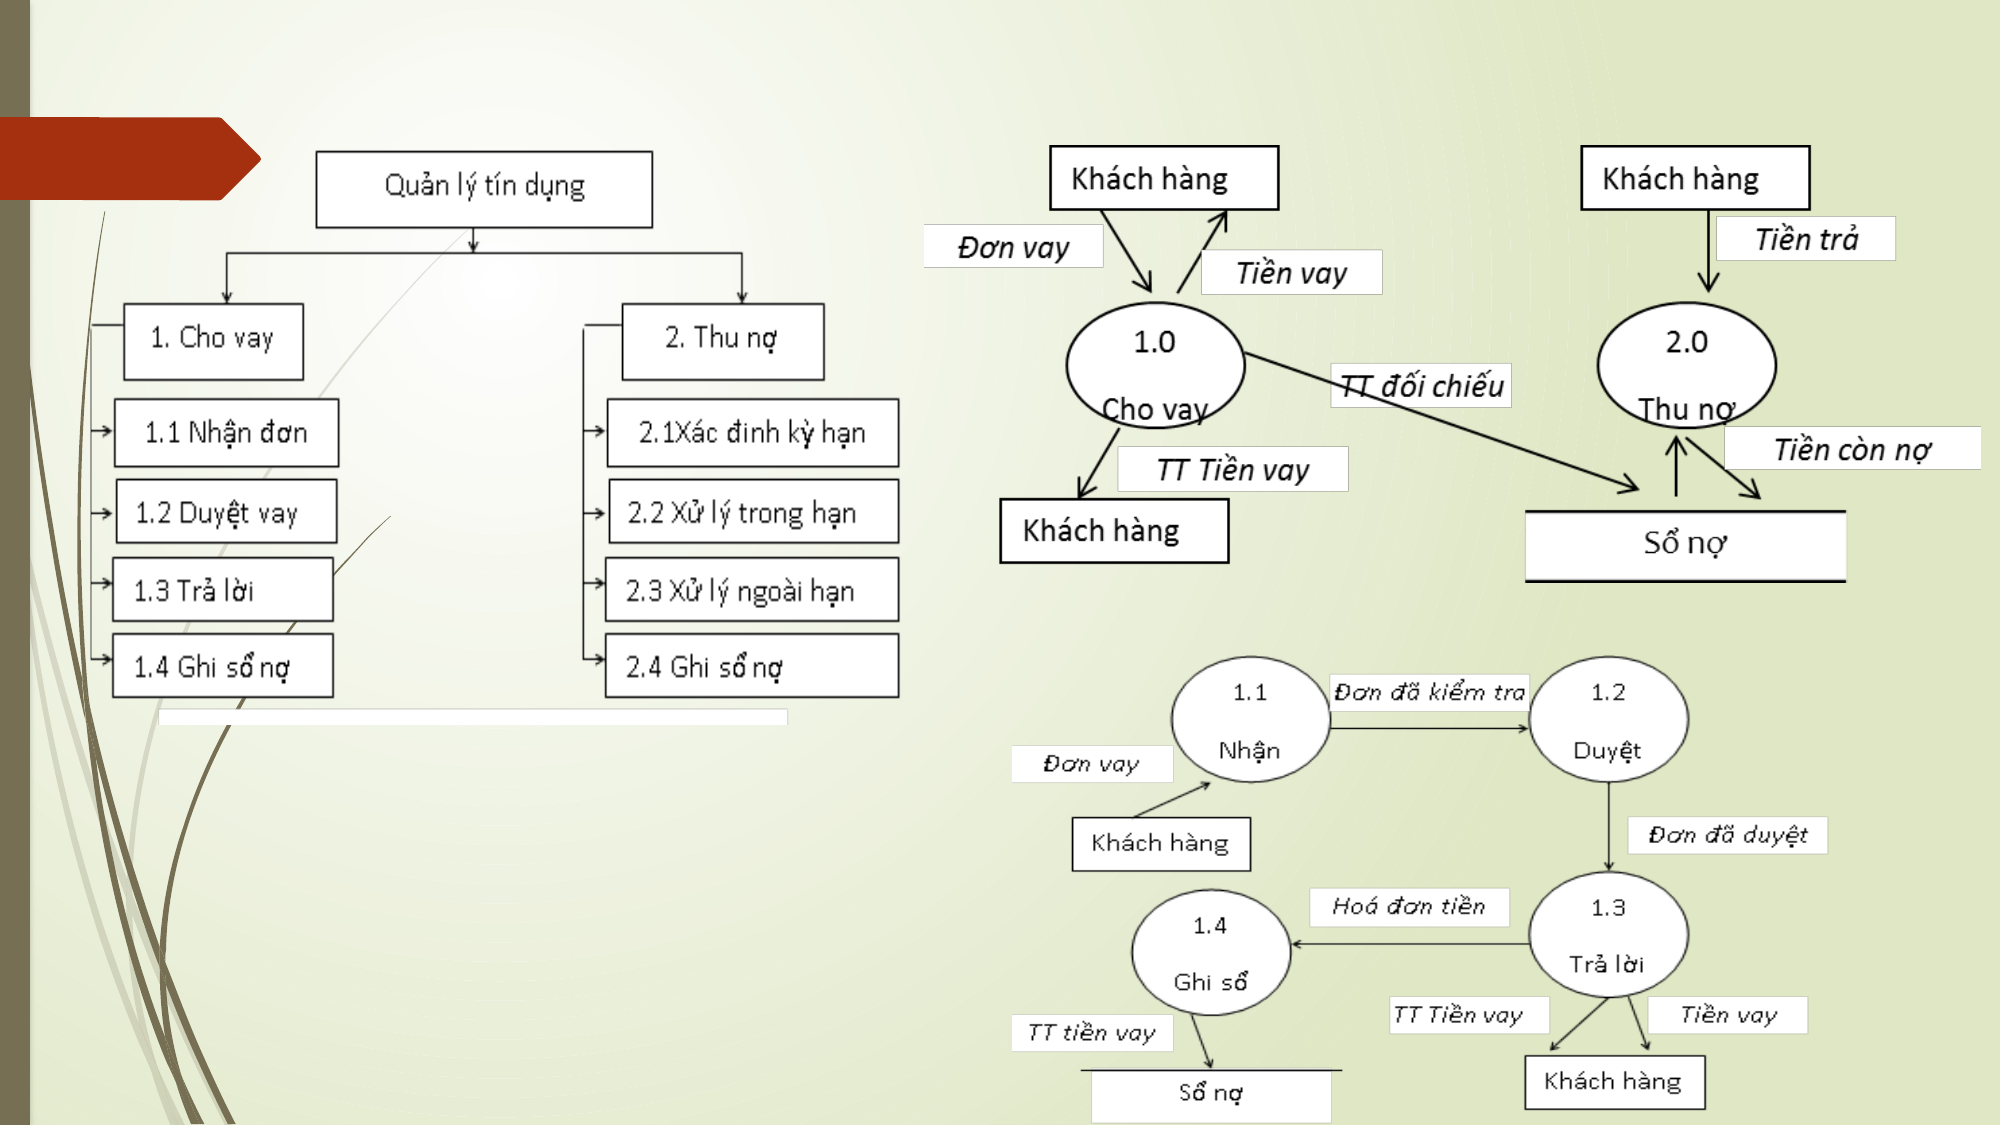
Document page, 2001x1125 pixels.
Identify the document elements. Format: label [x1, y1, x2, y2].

picture [90, 149, 902, 726]
picture [1012, 655, 1833, 1125]
list [924, 144, 1981, 583]
